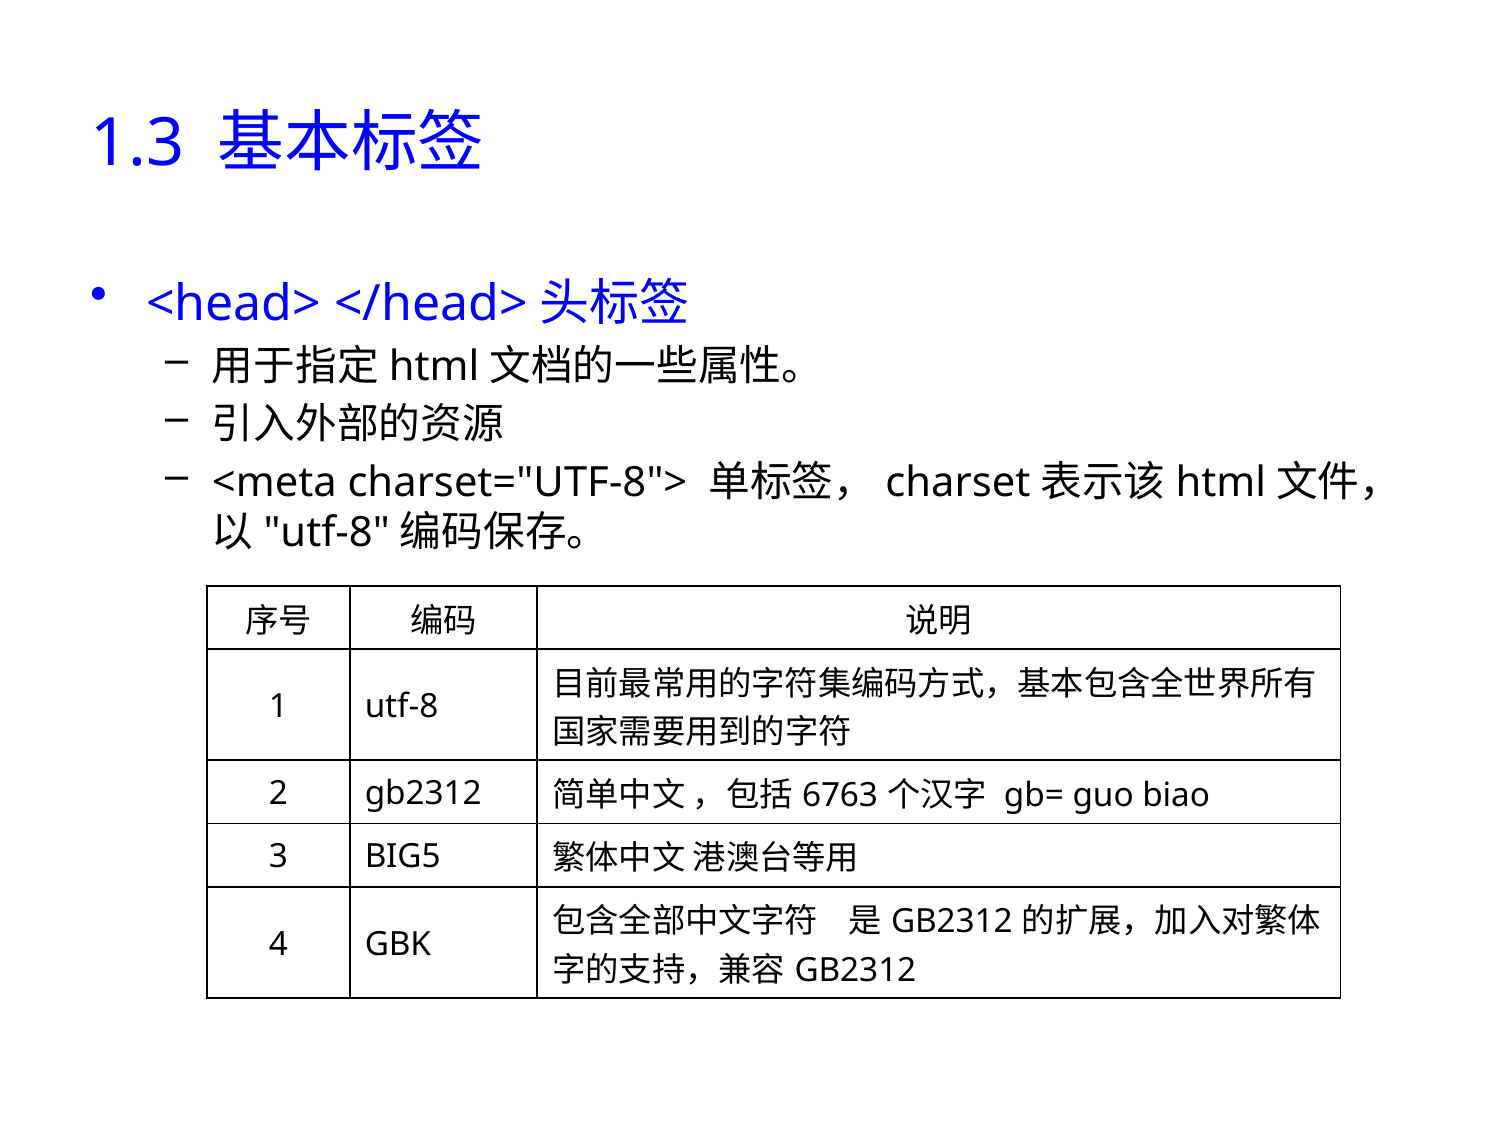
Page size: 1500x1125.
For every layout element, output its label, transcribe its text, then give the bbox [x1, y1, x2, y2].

table_cell 目前最常用的字符集编码方式，基本包含全世界所有国家需要用到的字符 [538, 650, 1340, 759]
table_cell 1 [208, 650, 349, 759]
table_cell 包含全部中文字符 是GB2312的扩展，加入对繁体字的支持，兼容GB2312 [538, 888, 1340, 997]
table_cell gb2312 [351, 761, 536, 823]
table_cell 繁体中文 港澳台等用 [538, 824, 1340, 886]
table_cell 4 [208, 888, 349, 997]
list <head> </head>头标签 用于指定html文档的一些属性。 引入外部的资源 <meta charset="UTF-8"> 单标签，charset表示该html文件，以"utf-8"编码保存。 title：标题标签。 [75, 262, 1425, 1005]
table_header 编码 [351, 587, 536, 648]
title 1.3 基本标签 [75, 45, 1425, 233]
table_cell GBK [351, 888, 536, 997]
table_cell utf-8 [351, 650, 536, 759]
table_header 序号 [208, 587, 349, 648]
table_cell 简单中文 ，包括6763个汉字 gb= guo biao [538, 761, 1340, 823]
table_header 说明 [538, 587, 1340, 648]
table_cell BIG5 [351, 824, 536, 886]
table_cell 2 [208, 761, 349, 823]
table_cell 3 [208, 824, 349, 886]
